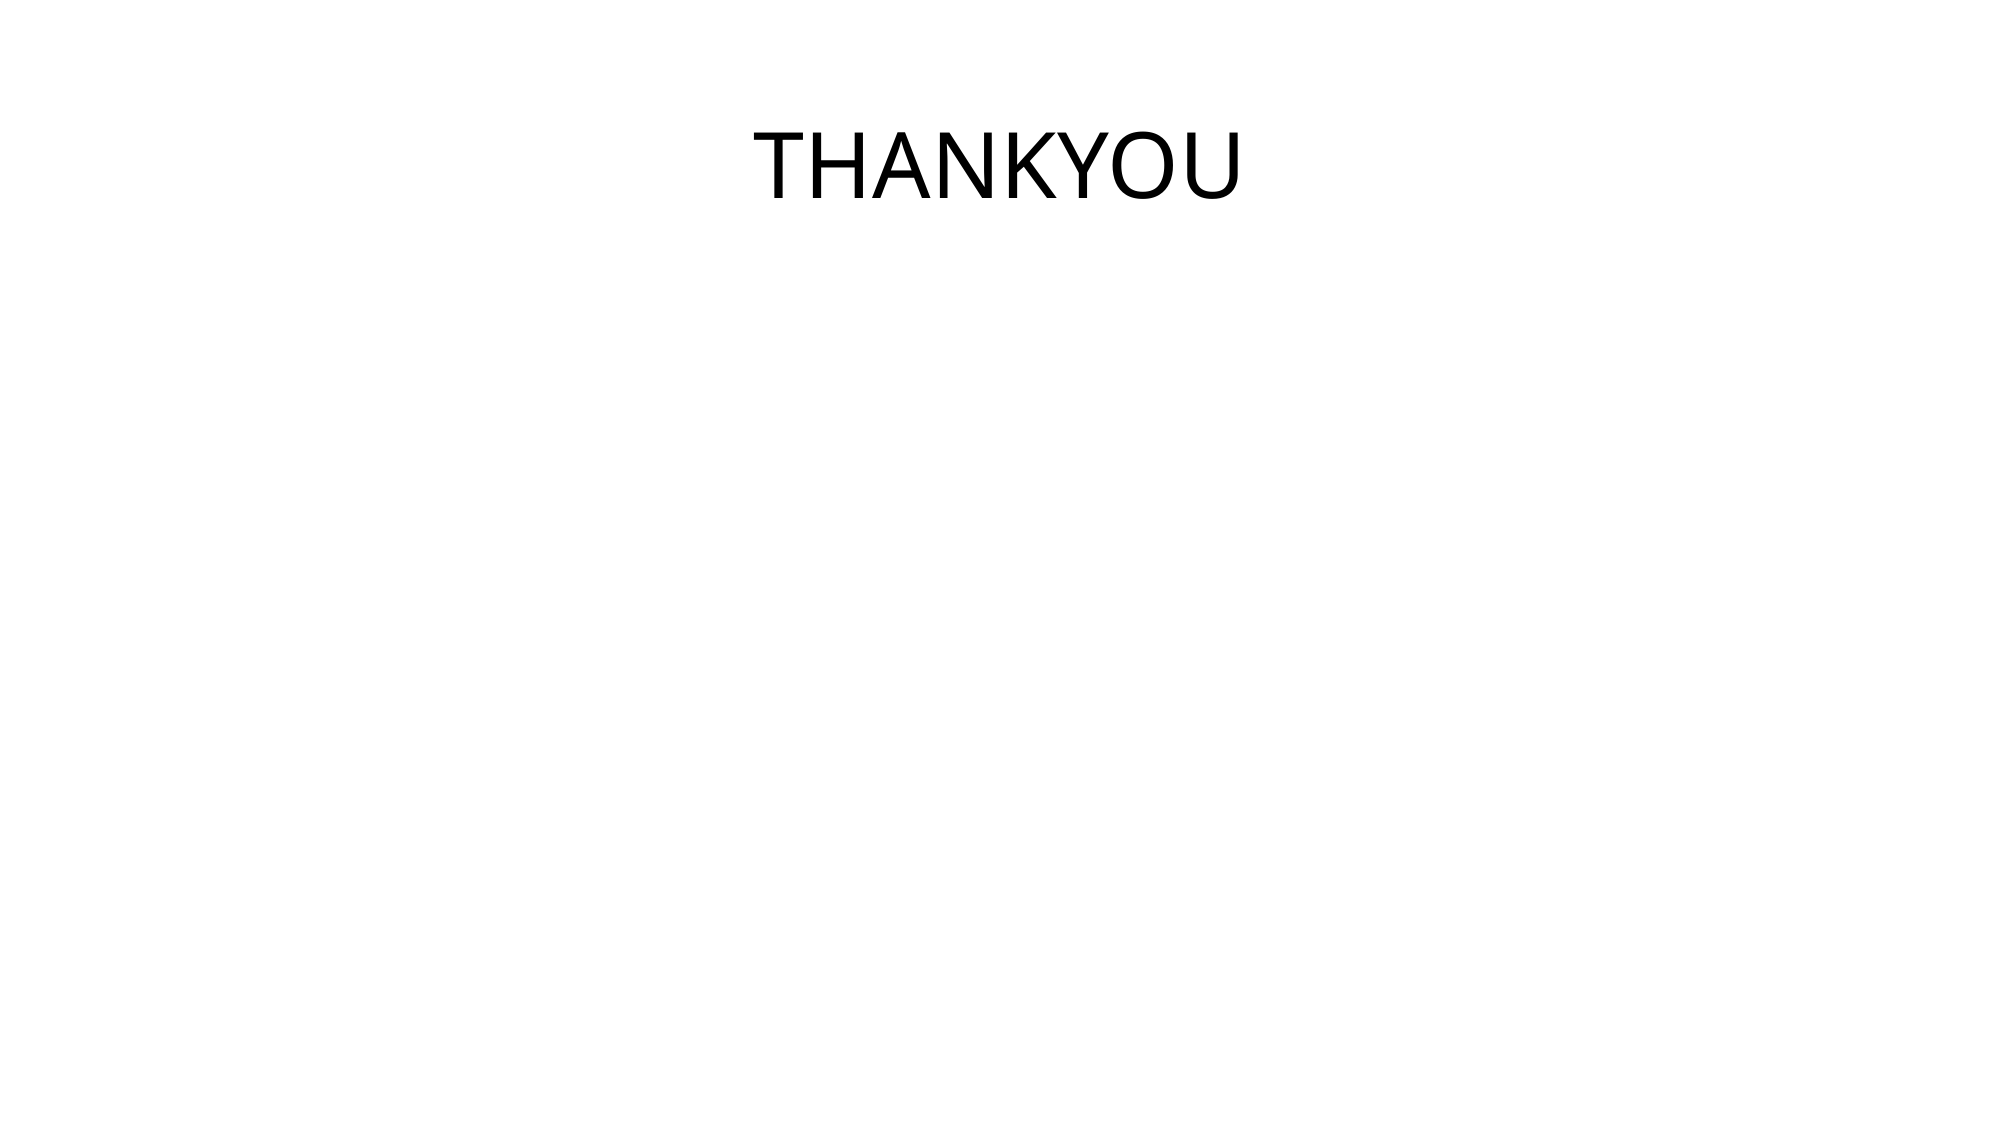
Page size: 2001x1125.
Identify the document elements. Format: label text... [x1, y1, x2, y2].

title THANKYOU [137, 59, 1863, 278]
